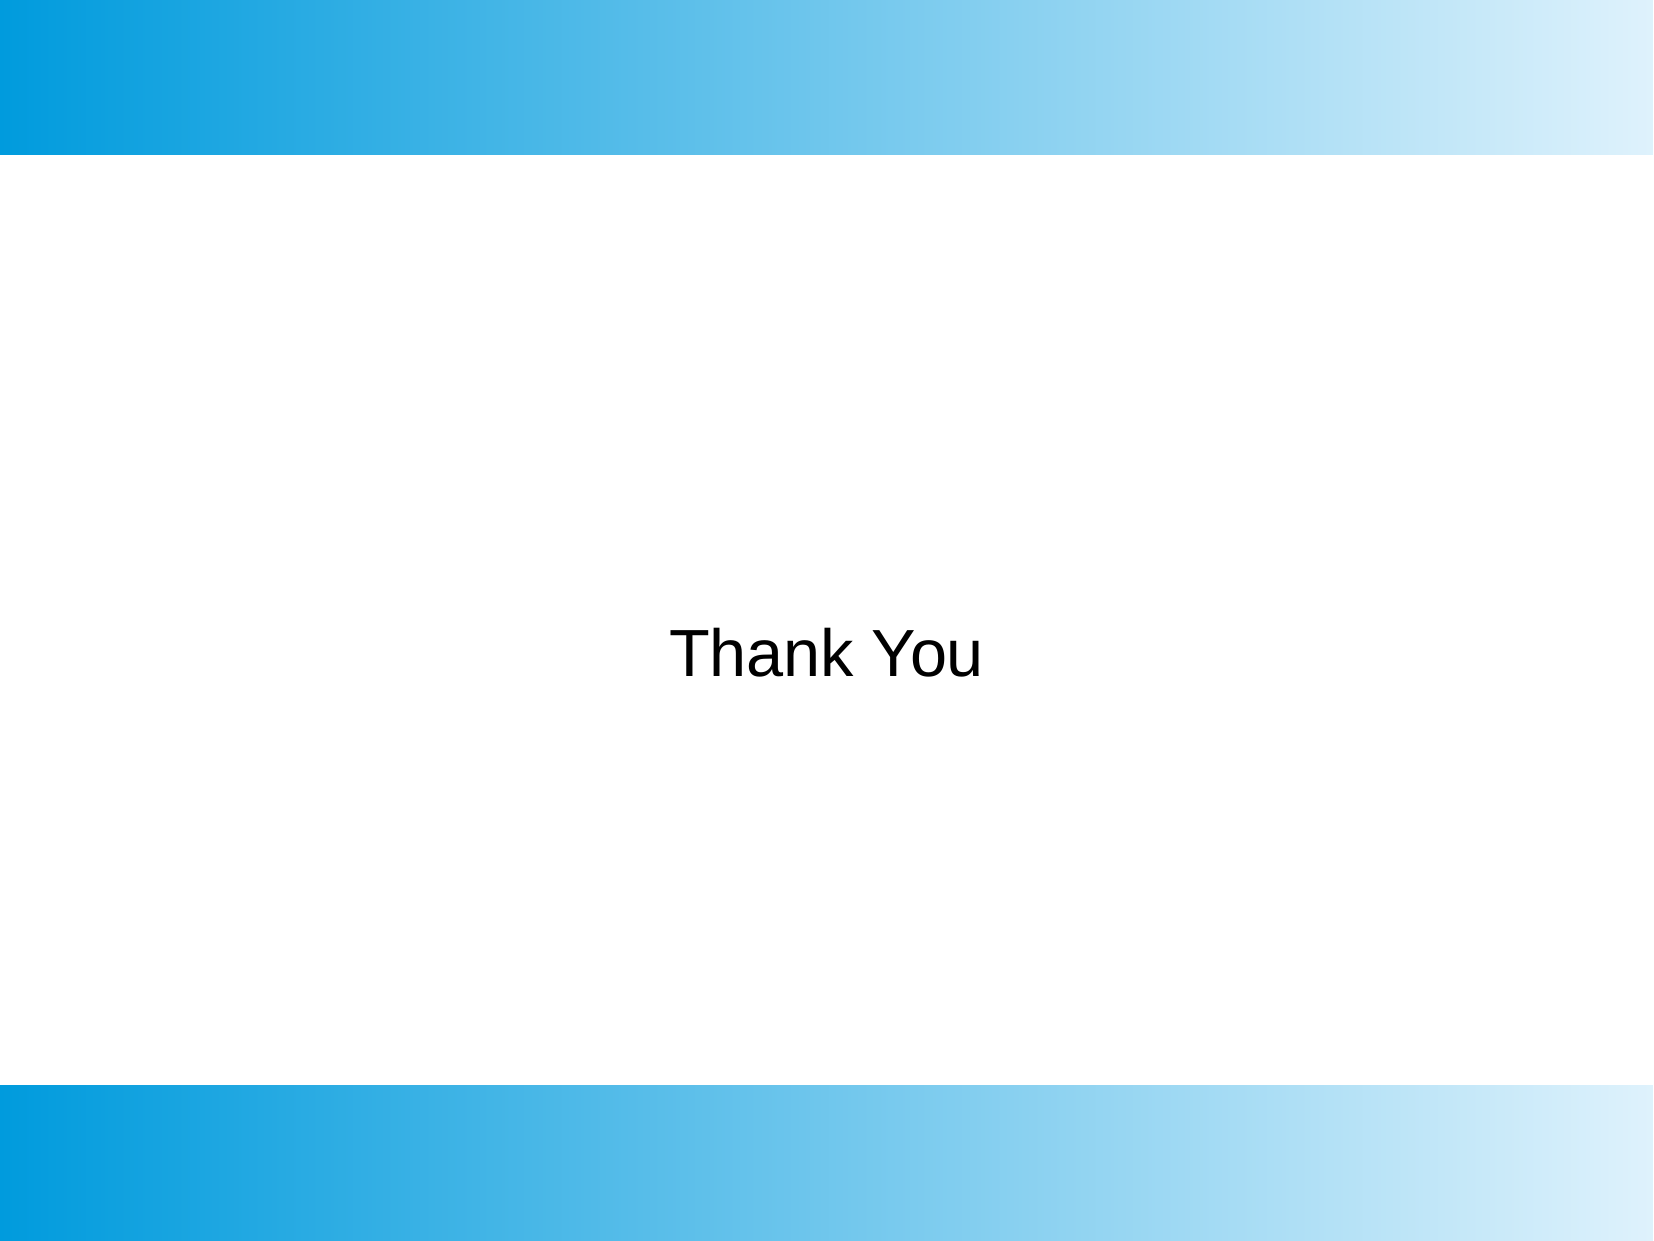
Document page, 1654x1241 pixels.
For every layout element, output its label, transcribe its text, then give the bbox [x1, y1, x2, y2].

text_box Thank You [82, 290, 1571, 1010]
text_box [82, 49, 1571, 154]
